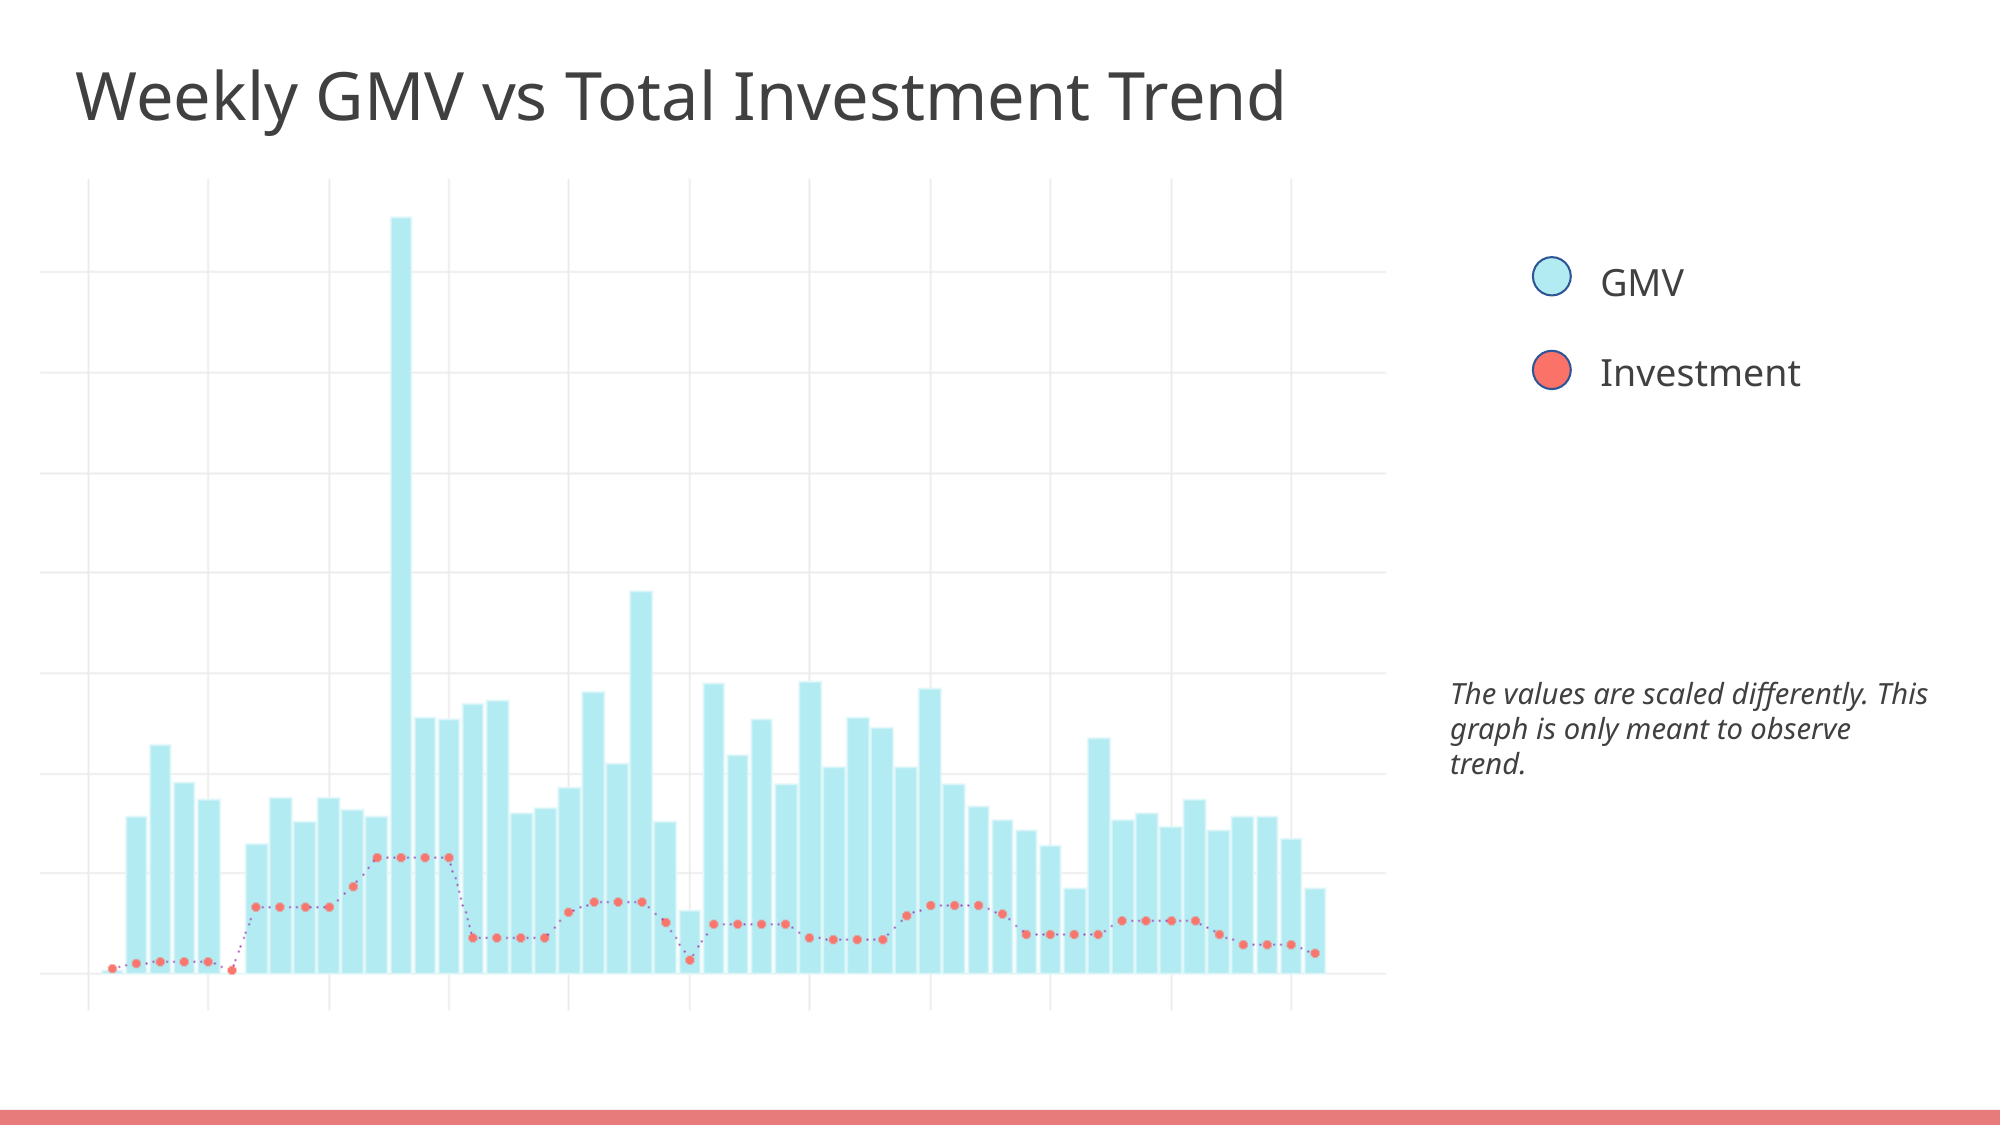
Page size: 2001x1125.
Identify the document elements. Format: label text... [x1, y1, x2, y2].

text_box [1531, 349, 1572, 391]
text_box GMV Investment [1585, 185, 1865, 467]
text_box [1531, 256, 1572, 297]
picture [34, 178, 1400, 1014]
text_box Weekly GMV vs Total Investment Trend [60, 0, 1593, 235]
text_box The values are scaled differently. This graph is only meant to observe trend. [1434, 587, 1948, 869]
text_box [0, 1109, 2000, 1125]
